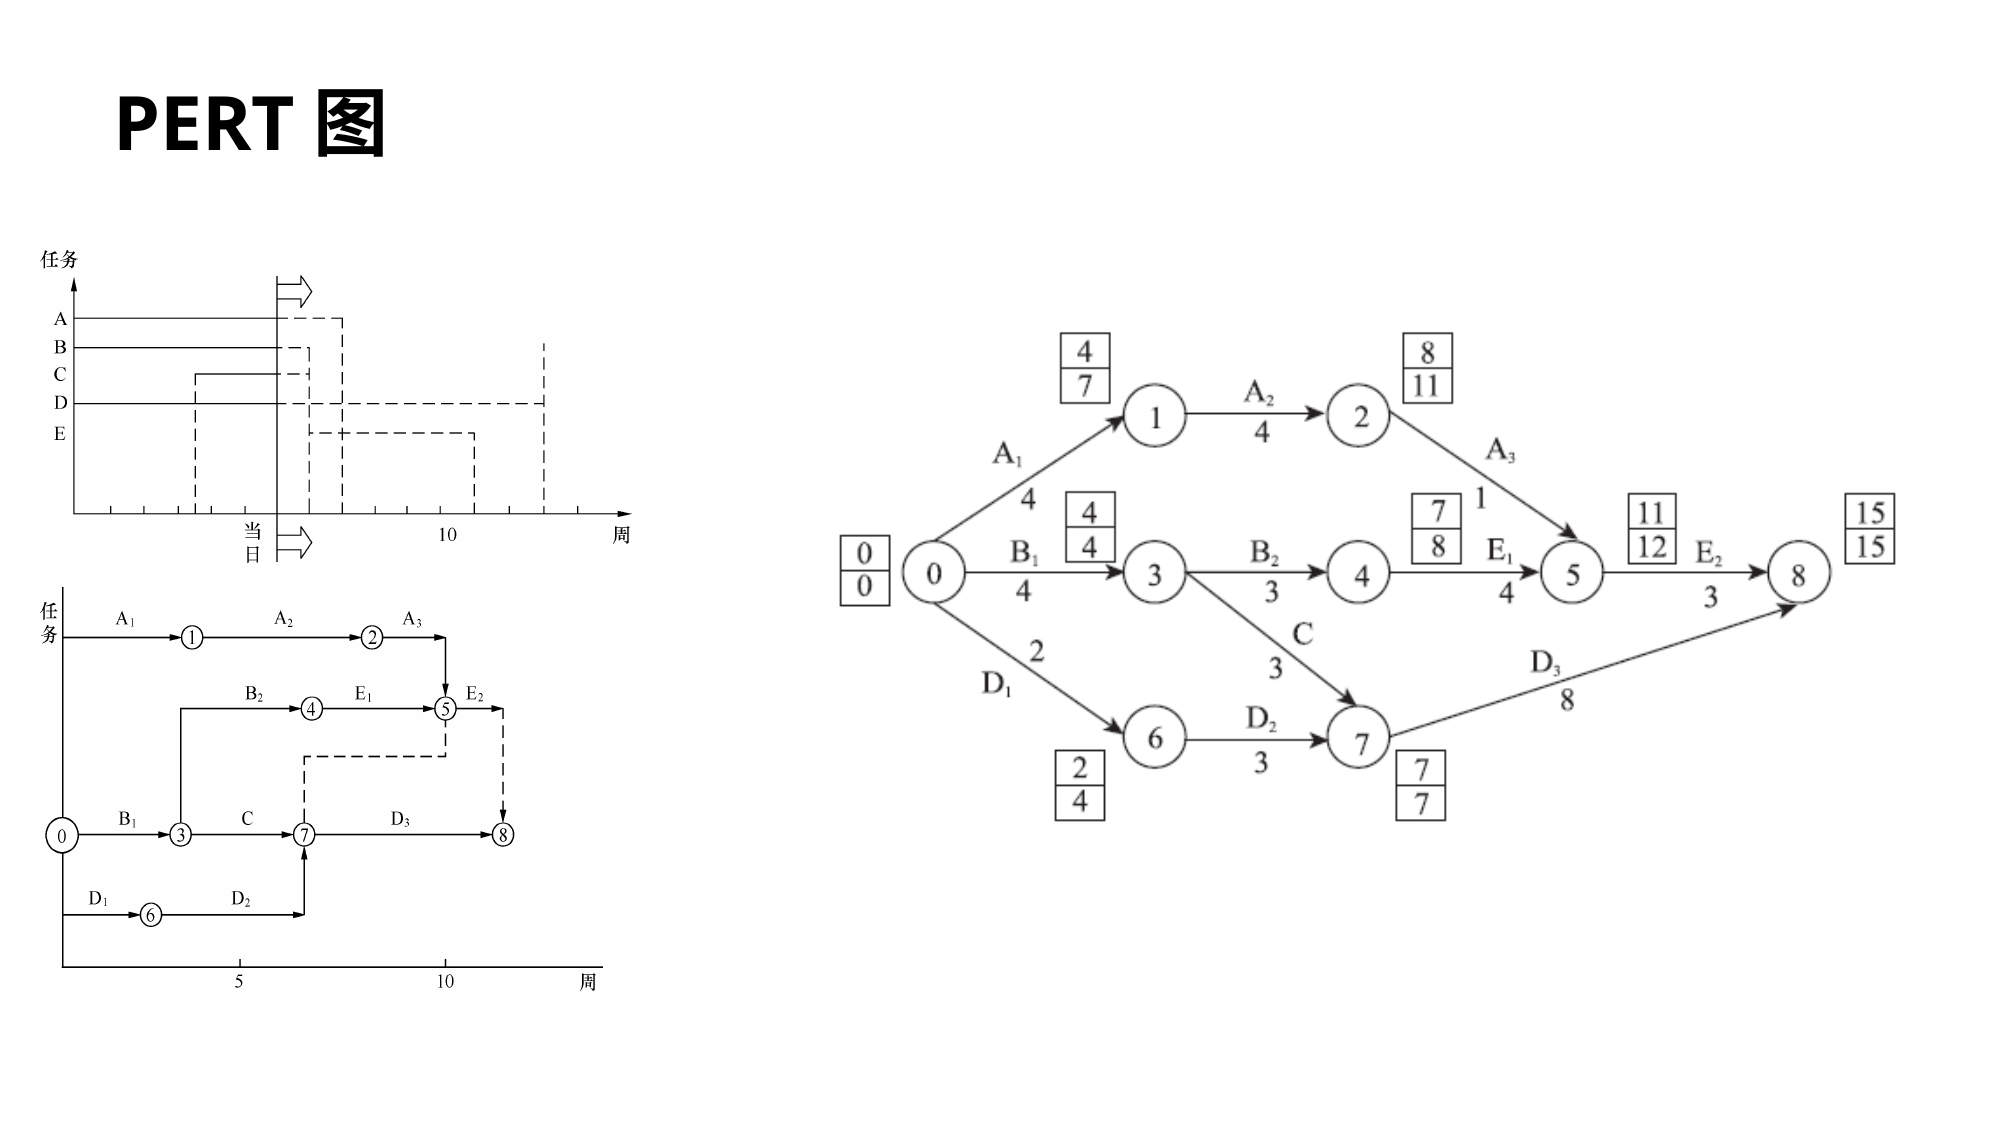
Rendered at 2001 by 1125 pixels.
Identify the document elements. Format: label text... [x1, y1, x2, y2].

picture [40, 250, 632, 563]
text_box PERT图 [98, 22, 1428, 175]
picture [40, 587, 603, 991]
text_box [98, 242, 1982, 861]
picture [807, 310, 1920, 839]
